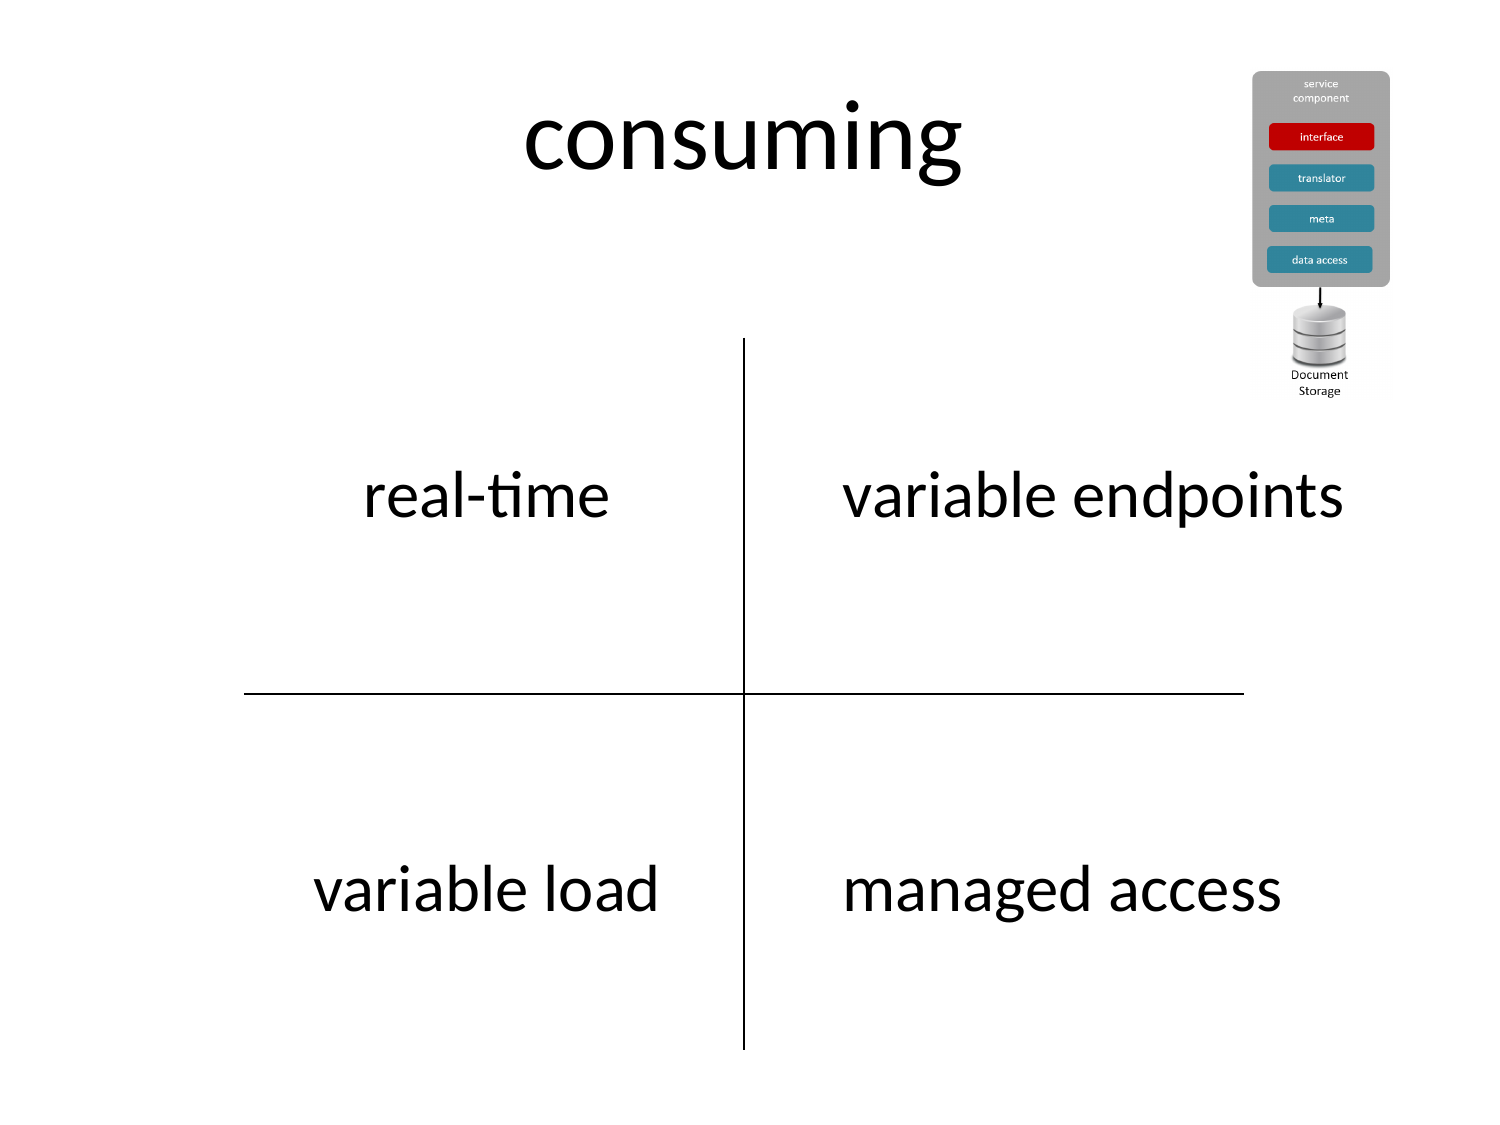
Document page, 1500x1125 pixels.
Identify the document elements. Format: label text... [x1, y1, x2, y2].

text_box real-time [329, 443, 646, 539]
picture [1249, 66, 1393, 400]
text_box consuming [74, 62, 1413, 198]
text_box managed access [812, 837, 1313, 933]
text_box variable load [296, 837, 679, 933]
table_cell [244, 695, 743, 1050]
text_box variable endpoints [812, 443, 1375, 539]
table_cell [745, 695, 1244, 1050]
table_header [745, 338, 1244, 693]
table_header [244, 338, 743, 693]
